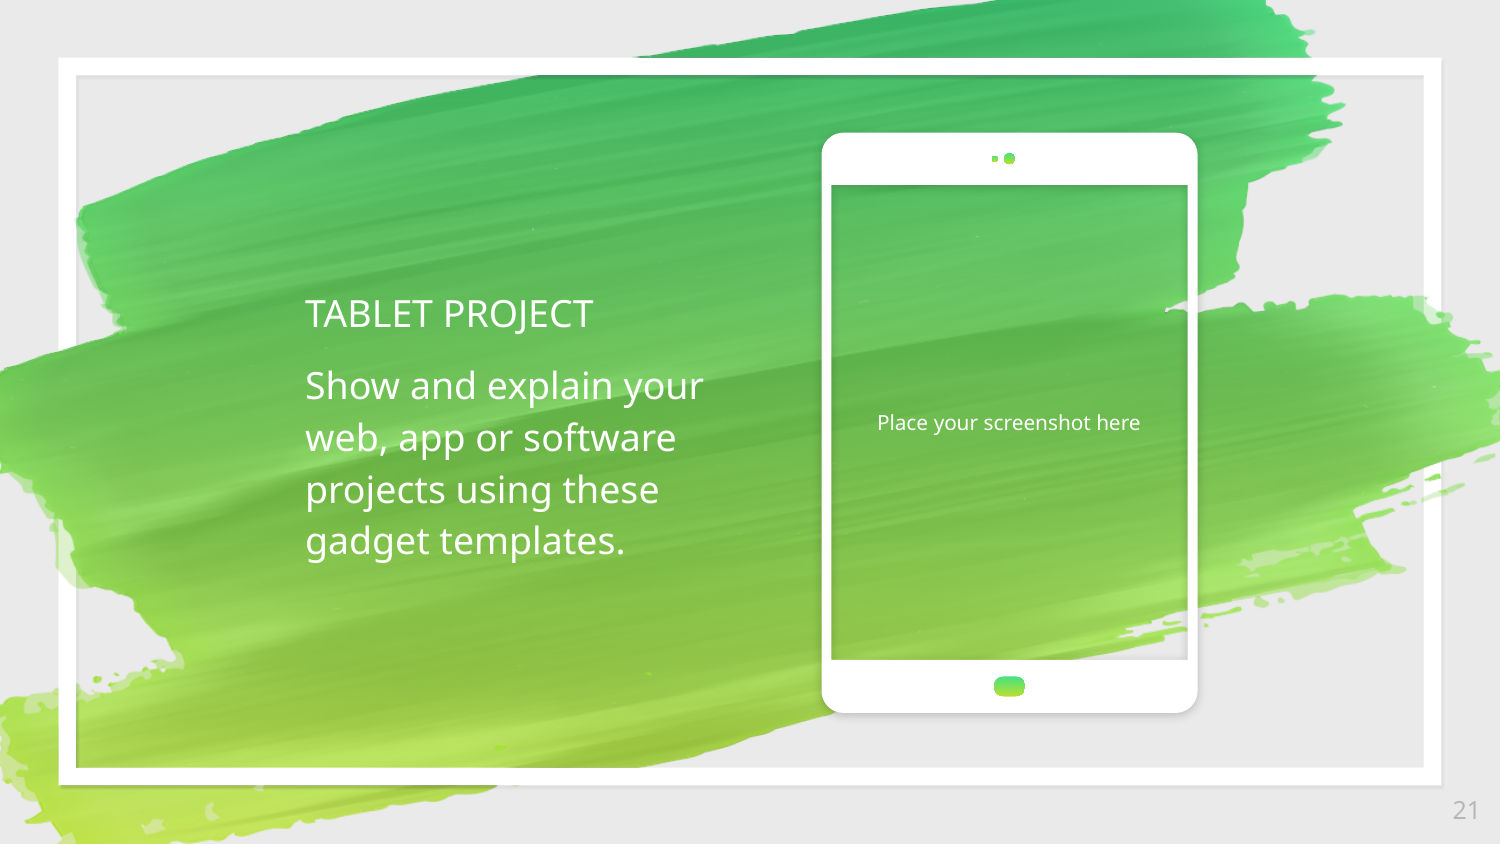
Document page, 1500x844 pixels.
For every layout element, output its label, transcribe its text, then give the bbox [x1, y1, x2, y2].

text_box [821, 132, 1198, 714]
list TABLET PROJECT Show and explain your web, app or software projects using these gadget templates. [305, 78, 717, 767]
slide_number ‹#› [1391, 779, 1482, 844]
picture [0, 0, 1500, 844]
